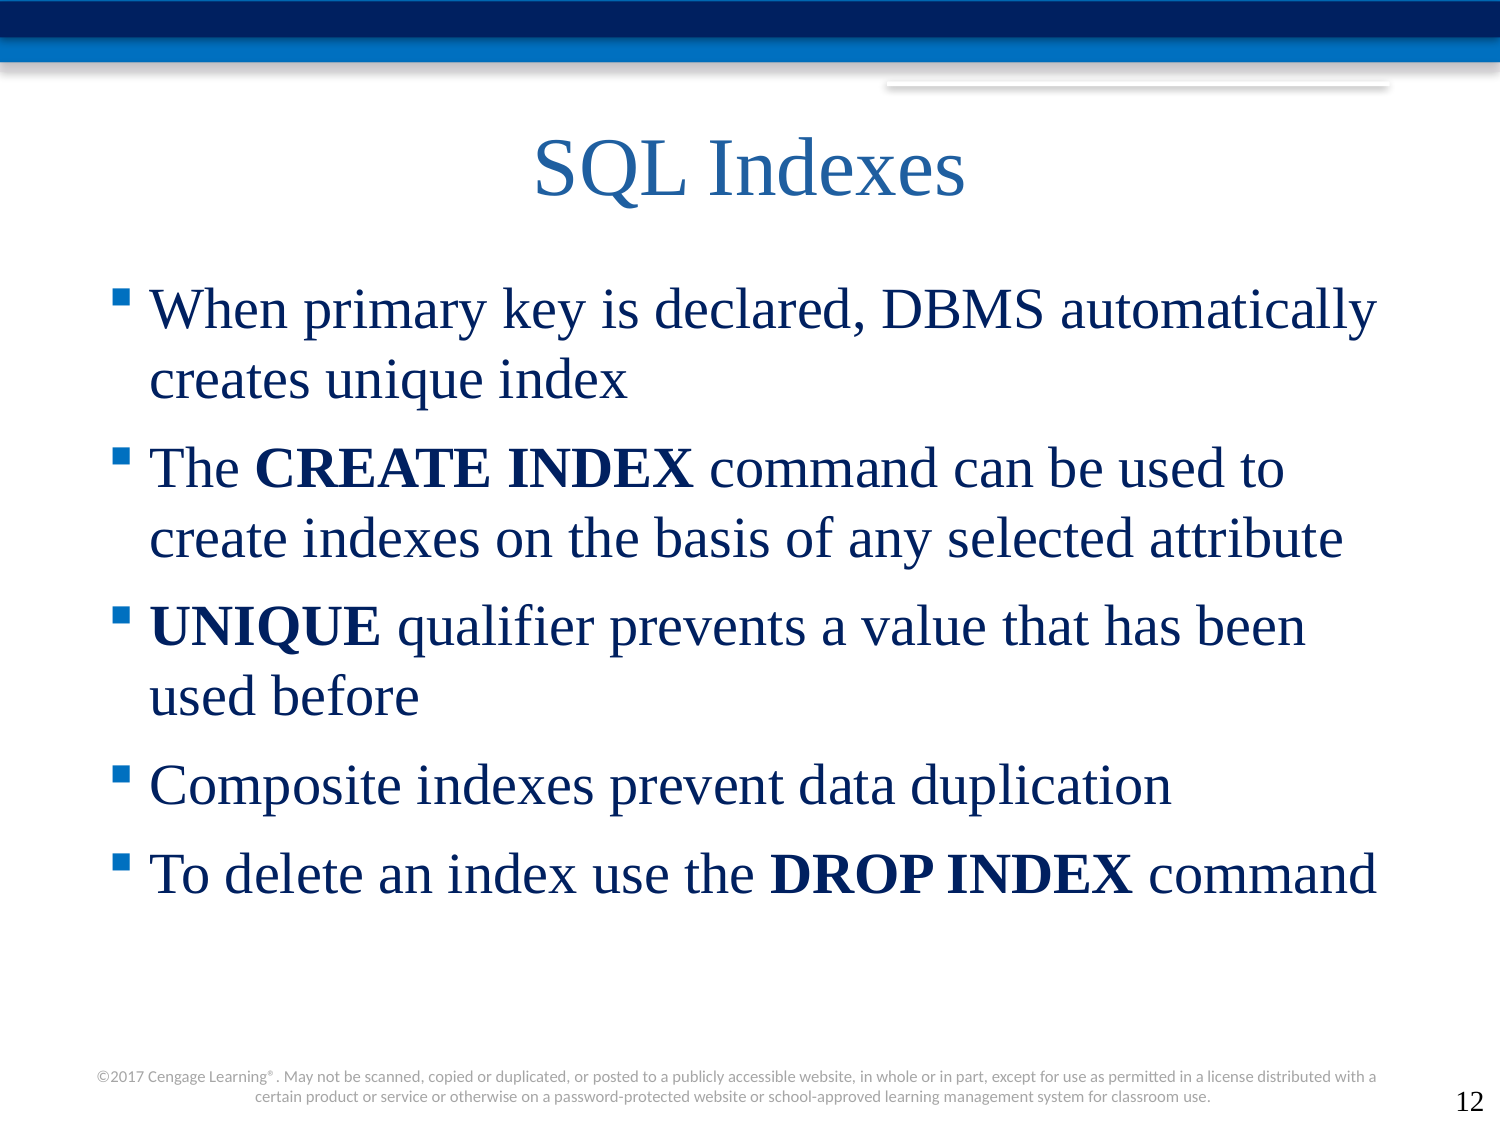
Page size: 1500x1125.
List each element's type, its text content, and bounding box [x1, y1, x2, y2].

list When primary key is declared, DBMS automatically creates unique index The CREATE INDEX command can be used to create indexes on the basis of any selected attribute UNIQUE qualifier prevents a value that has been used before Composite indexes prevent data duplication To delete an index use the DROP INDEX command [75, 262, 1425, 1066]
slide_number 12 [1425, 1074, 1500, 1125]
title SQL Indexes [75, 75, 1425, 250]
